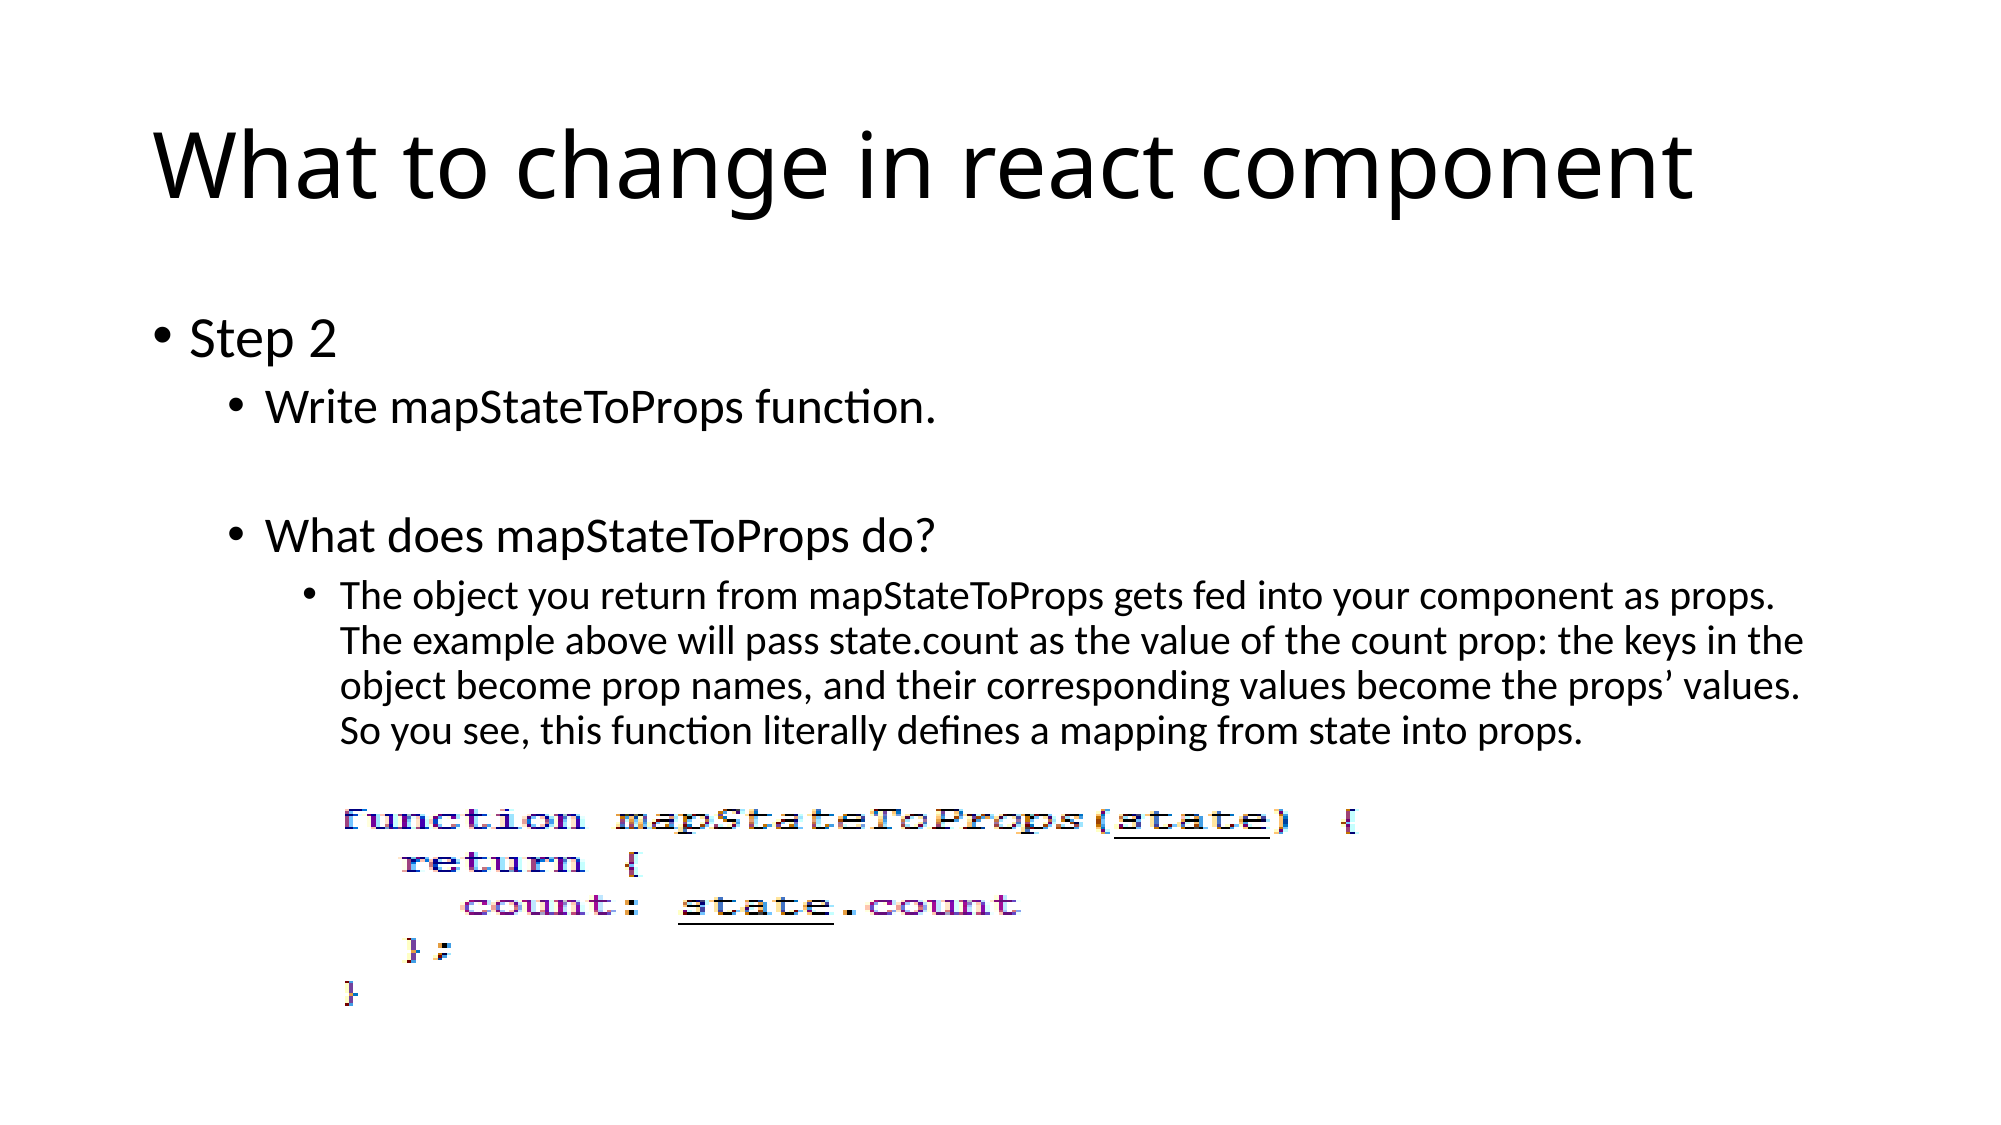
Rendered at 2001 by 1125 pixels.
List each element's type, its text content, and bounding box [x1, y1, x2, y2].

picture [345, 774, 1444, 1014]
list Step 2 Write mapStateToProps function. What does mapStateToProps do? The object you return from mapStateToProps gets fed into your component as props. The example above will pass state.count as the value of the count prop: the keys in the object become prop names, and their corresponding values become the props’ values. So you see, this function literally defines a mapping from state into props. [137, 299, 1863, 1014]
title What to change in react component [137, 59, 1863, 278]
